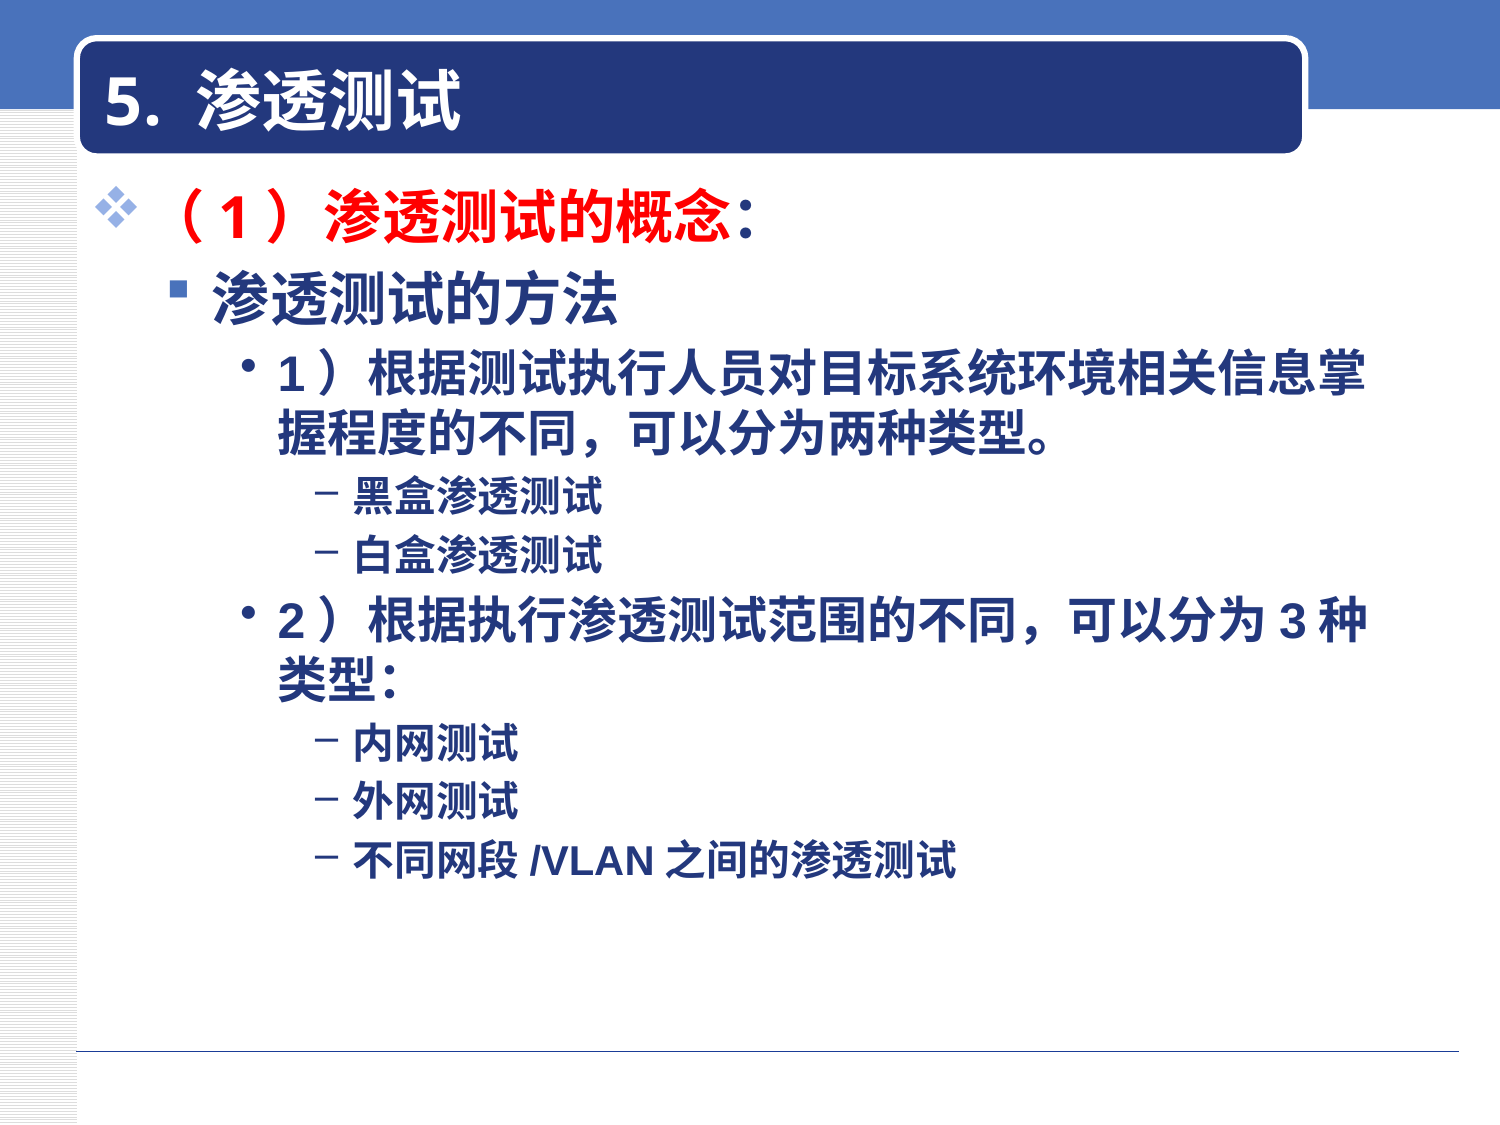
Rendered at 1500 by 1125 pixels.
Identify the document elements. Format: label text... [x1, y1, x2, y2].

title 5. 渗透测试 [89, 52, 1425, 145]
list （1）渗透测试的概念： 渗透测试的方法 1）根据测试执行人员对目标系统环境相关信息掌握程度的不同，可以分为两种类型。 黑盒渗透测试 白盒渗透测试 2）根据执行渗透测试范围的不同，可以分为3种类型： 内网测试 外网测试 不同网段/VLAN之间的渗透测试 [75, 172, 1425, 920]
